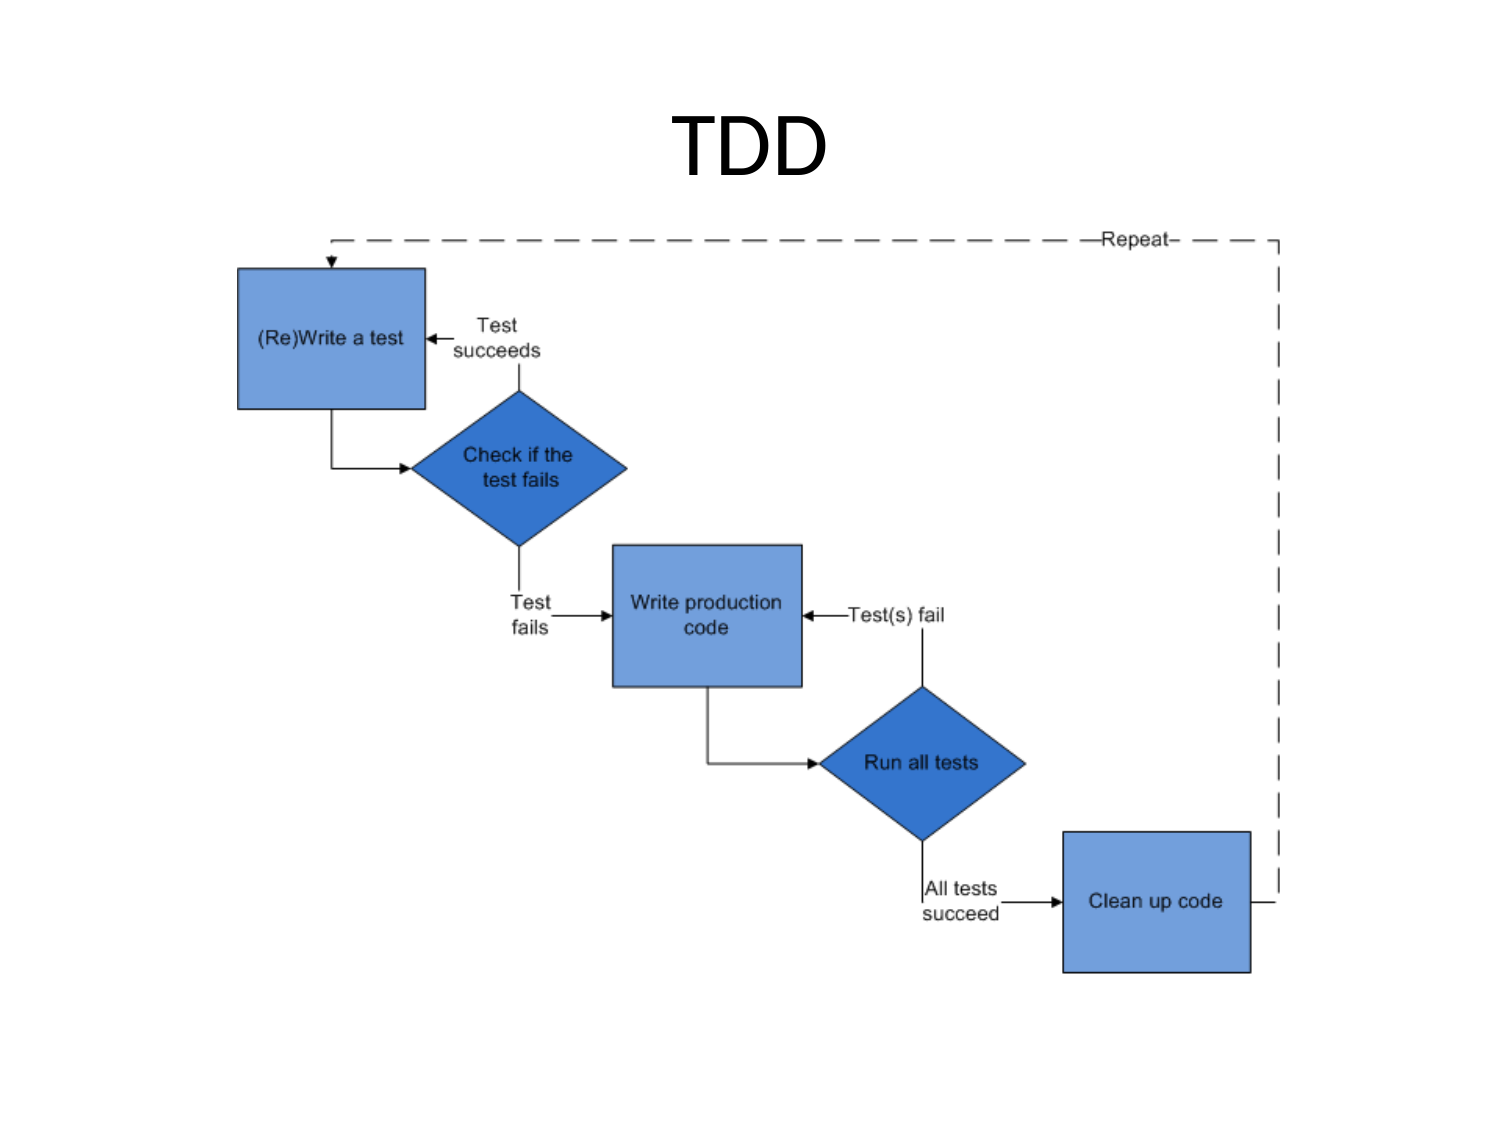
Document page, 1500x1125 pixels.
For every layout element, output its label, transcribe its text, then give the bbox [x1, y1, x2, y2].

title TDD [75, 45, 1425, 233]
picture [237, 224, 1305, 991]
